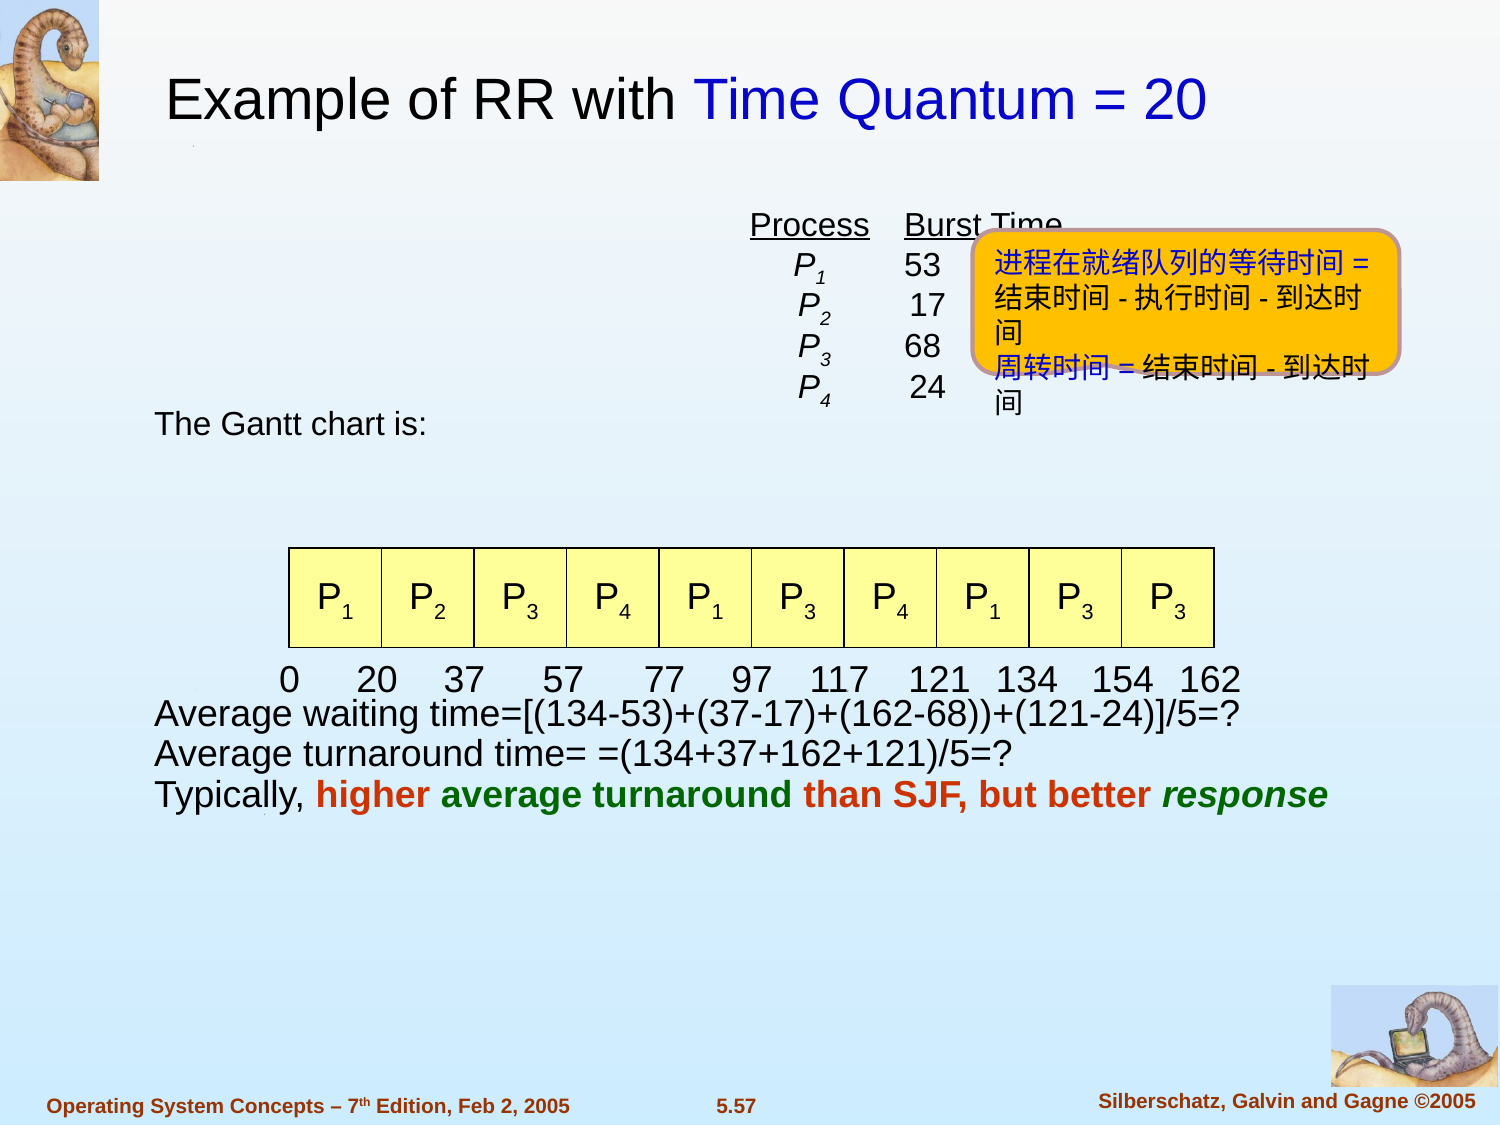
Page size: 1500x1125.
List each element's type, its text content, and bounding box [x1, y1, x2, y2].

picture [0, 0, 99, 181]
picture [1331, 985, 1498, 1087]
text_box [263, 547, 1257, 709]
title Example of RR with Time Quantum = 20 [150, 0, 1472, 139]
list Process Burst Time P1 53 P2 17 P3 68 P4 24 The Gantt chart is: Average waiting time=[(134-53)+(37-17)+(162-68))+(121-24)]/5=? Average turnaround time= =(134+37+162+121)/5=? Typically, higher average turnaround than SJF, but better response [139, 200, 1345, 990]
text_box 进程在就绪队列的等待时间=结束时间-执行时间-到达时间 周转时间=结束时间-到达时间 [970, 227, 1402, 376]
